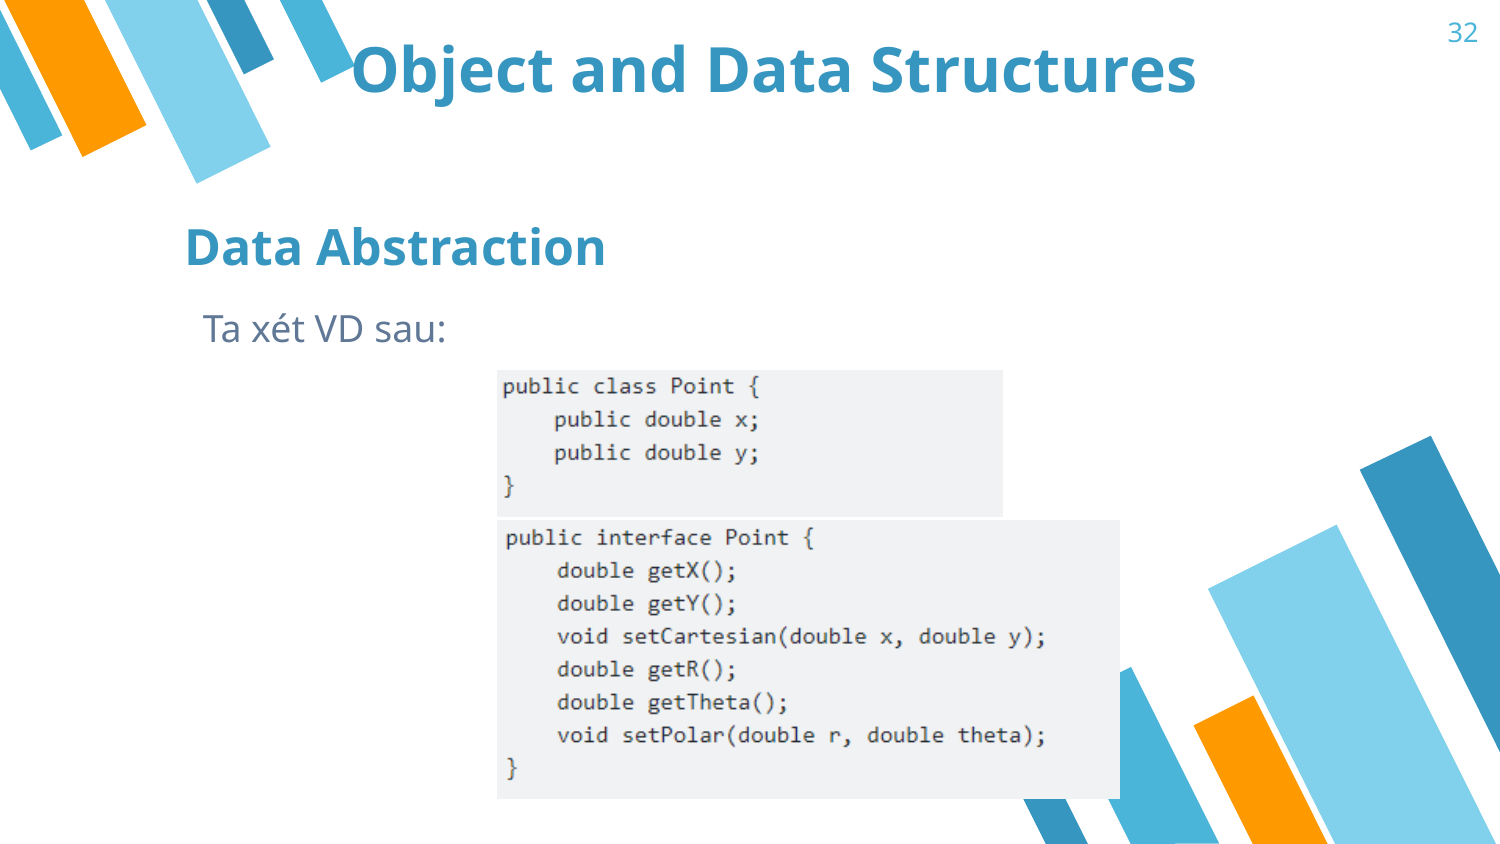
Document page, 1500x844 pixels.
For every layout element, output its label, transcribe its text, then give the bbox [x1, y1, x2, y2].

text_box Ta xét VD sau: [169, 290, 1115, 835]
text_box Data Abstraction [169, 178, 1115, 290]
picture [497, 520, 1120, 800]
picture [497, 370, 1003, 517]
slide_number 32 [1403, 0, 1494, 65]
title Object and Data Structures [301, 8, 1247, 121]
